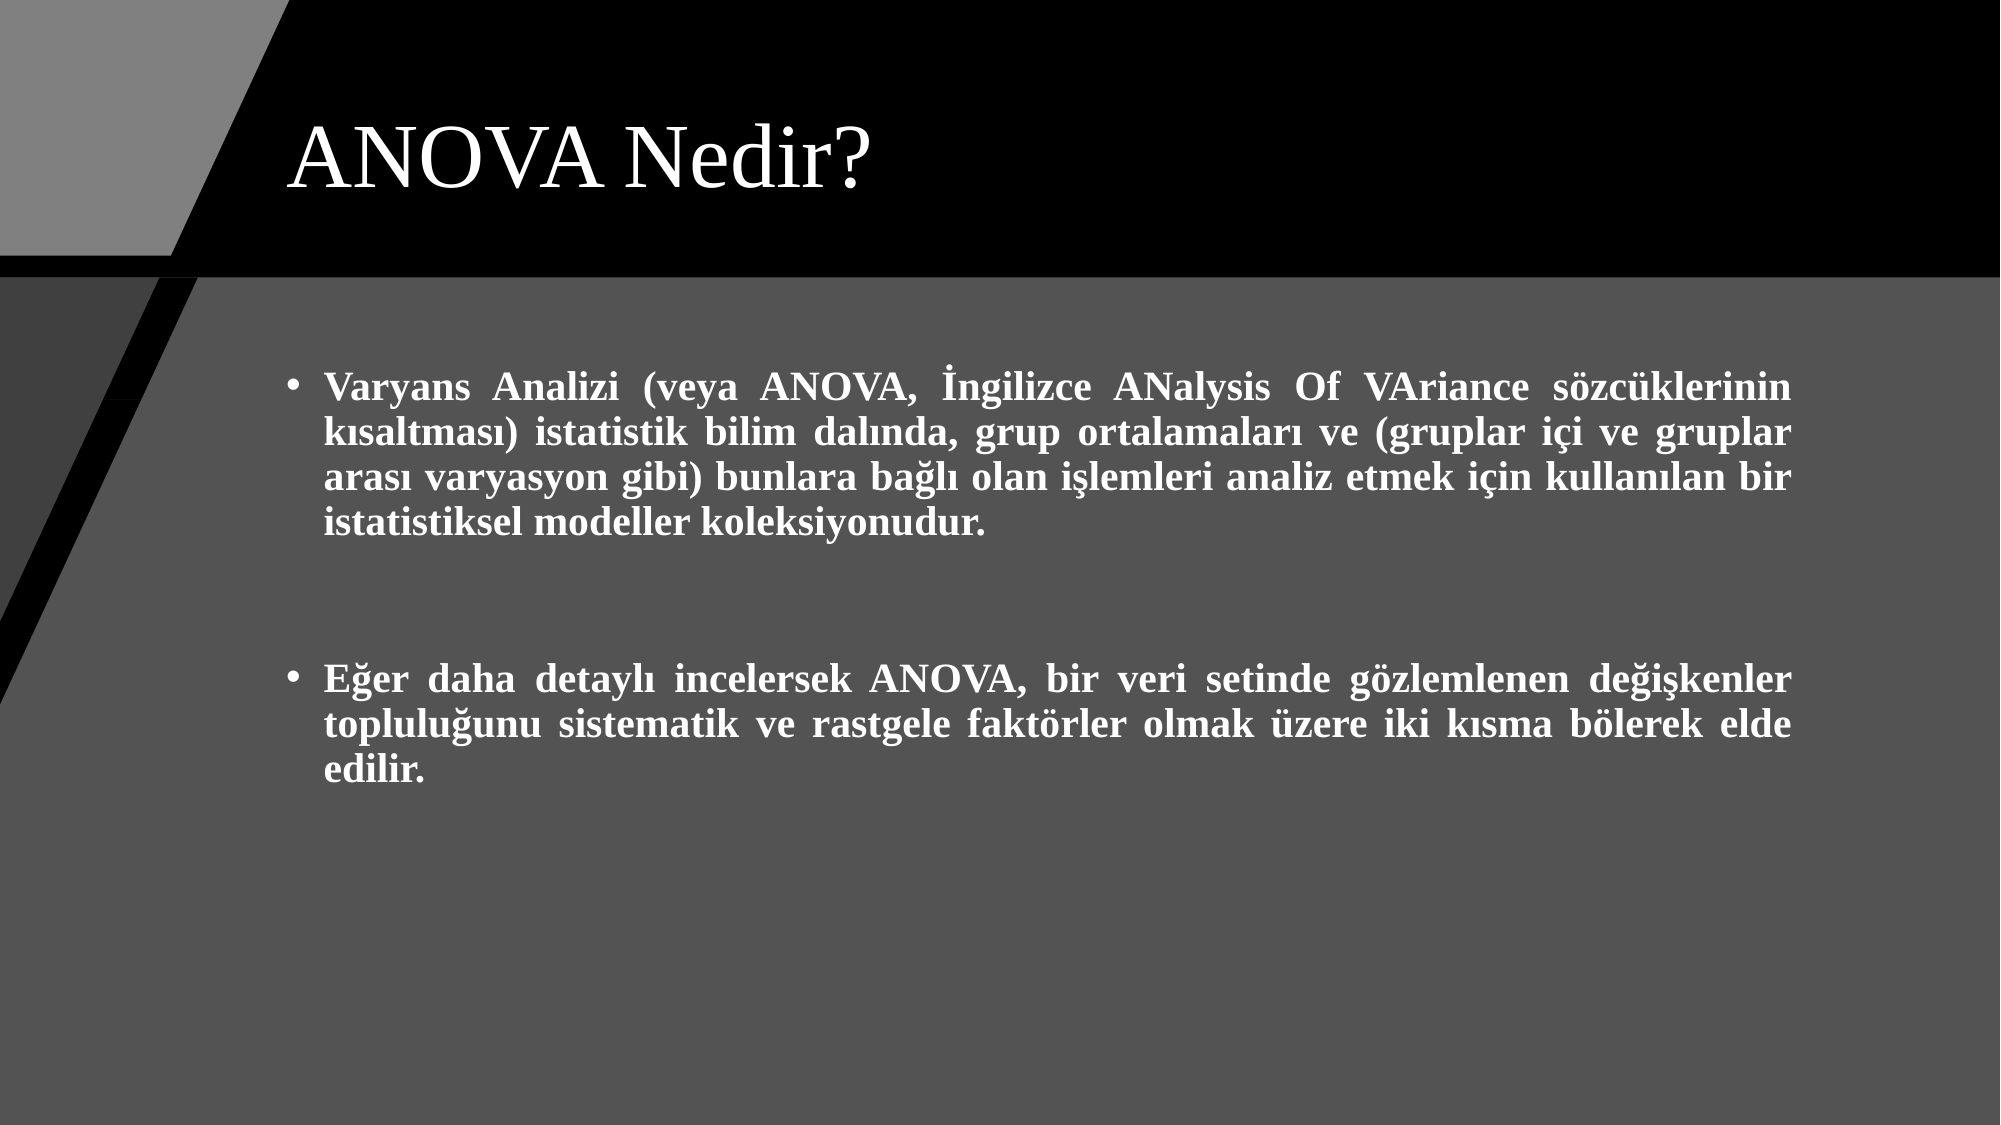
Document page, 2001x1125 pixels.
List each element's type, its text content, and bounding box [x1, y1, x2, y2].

text_box [0, 0, 291, 257]
title ANOVA Nedir? [271, 60, 1808, 255]
list Varyans Analizi (veya ANOVA, İngilizce ANalysis Of VAriance sözcüklerinin kısaltması) istatistik bilim dalında, grup ortalamaları ve (gruplar içi ve gruplar arası varyasyon gibi) bunlara bağlı olan işlemleri analiz etmek için kullanılan bir istatistiksel modeller koleksiyonudur. Eğer daha detaylı incelersek ANOVA, bir veri setinde gözlemlenen değişkenler topluluğunu sistematik ve rastgele faktörler olmak üzere iki kısma bölerek elde edilir. [271, 356, 1808, 1020]
text_box [0, 276, 2000, 1125]
text_box [0, 276, 162, 622]
